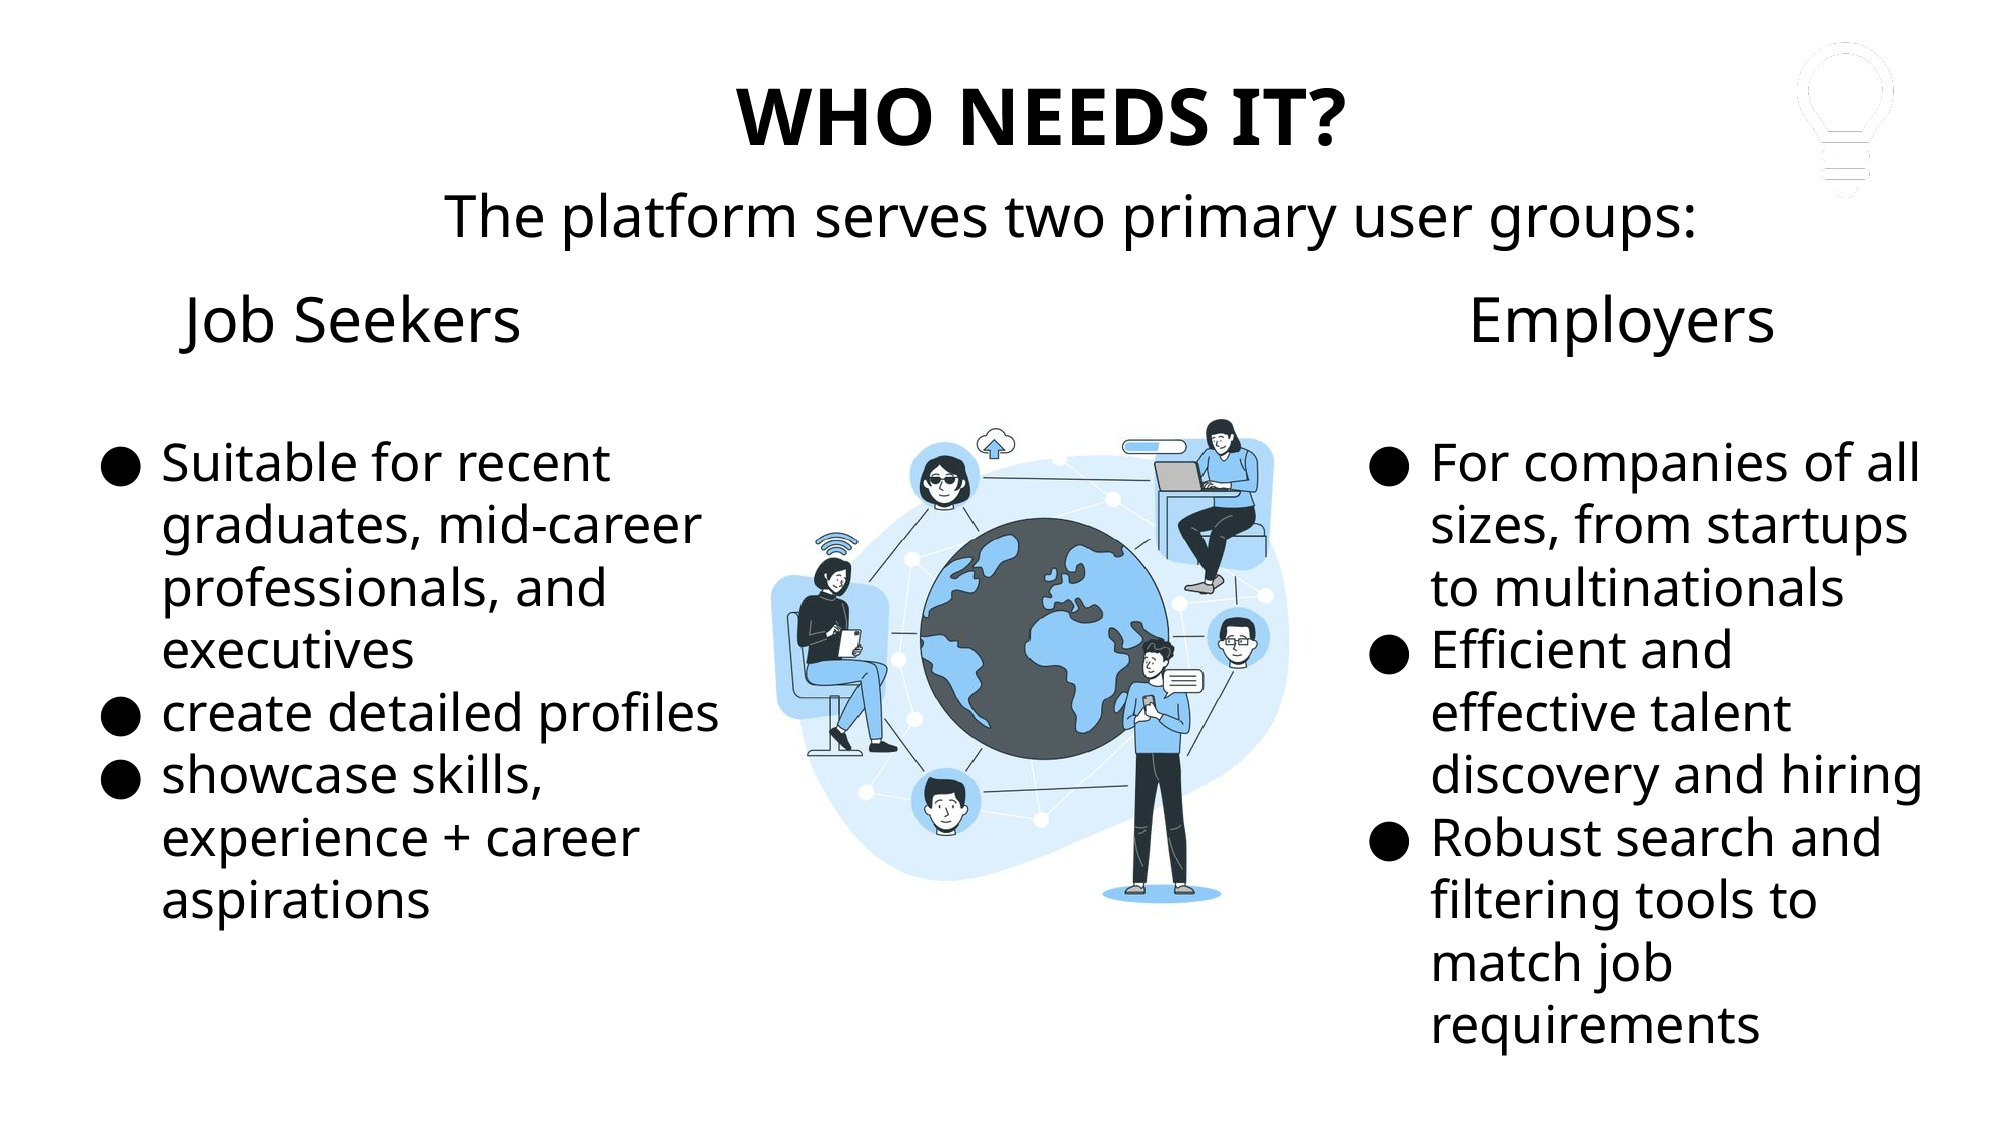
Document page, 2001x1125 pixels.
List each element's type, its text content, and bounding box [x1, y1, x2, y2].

text_box [1756, 31, 1934, 210]
text_box The platform serves two primary user groups: [429, 163, 1904, 265]
picture [744, 405, 1318, 962]
text_box Job Seekers Suitable for recent graduates, mid-career professionals, and executives create detailed profiles showcase skills, experience + career aspirations [71, 264, 745, 901]
text_box Employers For companies of all sizes, from startups to multinationals Efficient and effective talent discovery and hiring Robust search and filtering tools to match job requirements [1340, 264, 1963, 1032]
title WHO NEEDS IT? [705, 37, 1379, 163]
